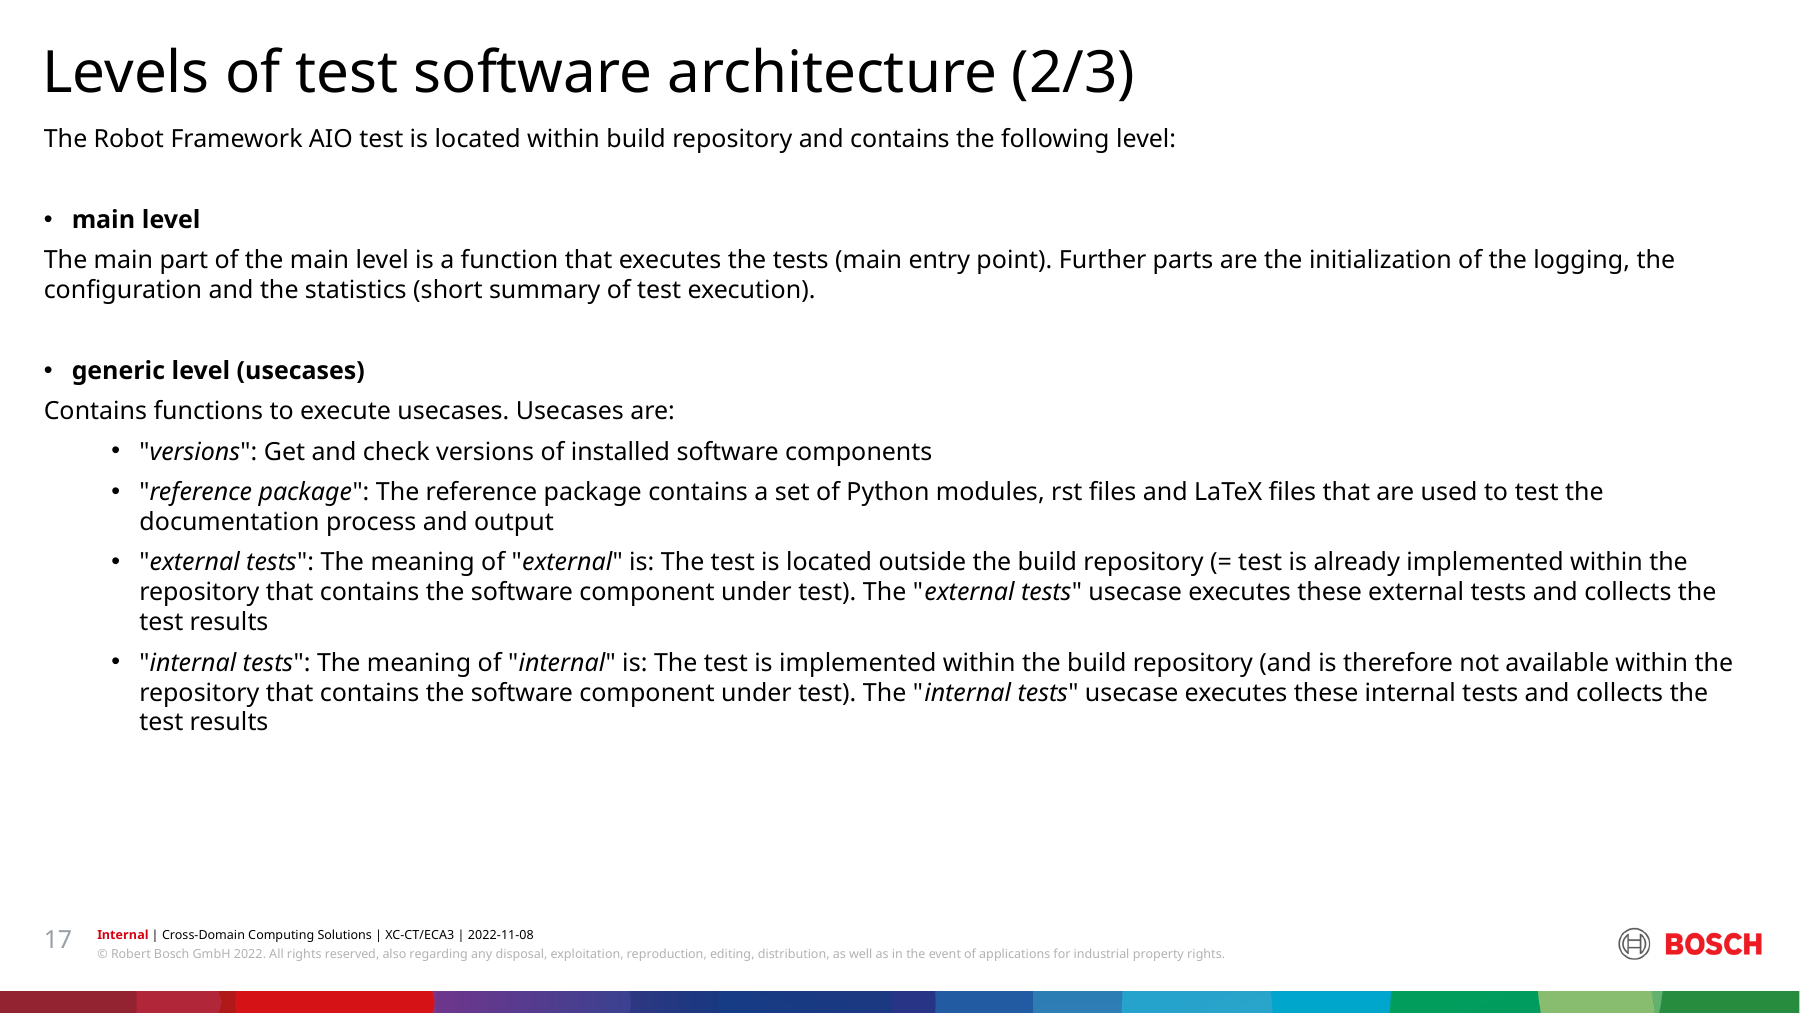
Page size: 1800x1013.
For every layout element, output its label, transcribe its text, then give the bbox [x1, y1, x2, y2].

text_box The Robot Framework AIO test is located within build repository and contains the following level: main level The main part of the main level is a function that executes the tests (main entry point). Further parts are the initialization of the logging, the configuration and the statistics (short summary of test execution). generic level (usecases) Contains functions to execute usecases. Usecases are: "versions": Get and check versions of installed software components "reference package": The reference package contains a set of Python modules, rst files and LaTeX files that are used to test the documentation process and output "external tests": The meaning of "external" is: The test is located outside the build repository (= test is already implemented within the repository that contains the software component under test). The "external tests" usecase executes these external tests and collects the test results "internal tests": The meaning of "internal" is: The test is implemented within the build repository (and is therefore not available within the repository that contains the software component under test). The "internal tests" usecase executes these internal tests and collects the test results [43, 122, 1757, 899]
slide_number 17 [43, 923, 92, 991]
picture [0, 905, 1272, 1013]
list Levels of test software architecture (2/3) [42, 42, 1757, 107]
picture [1390, 896, 1800, 1013]
